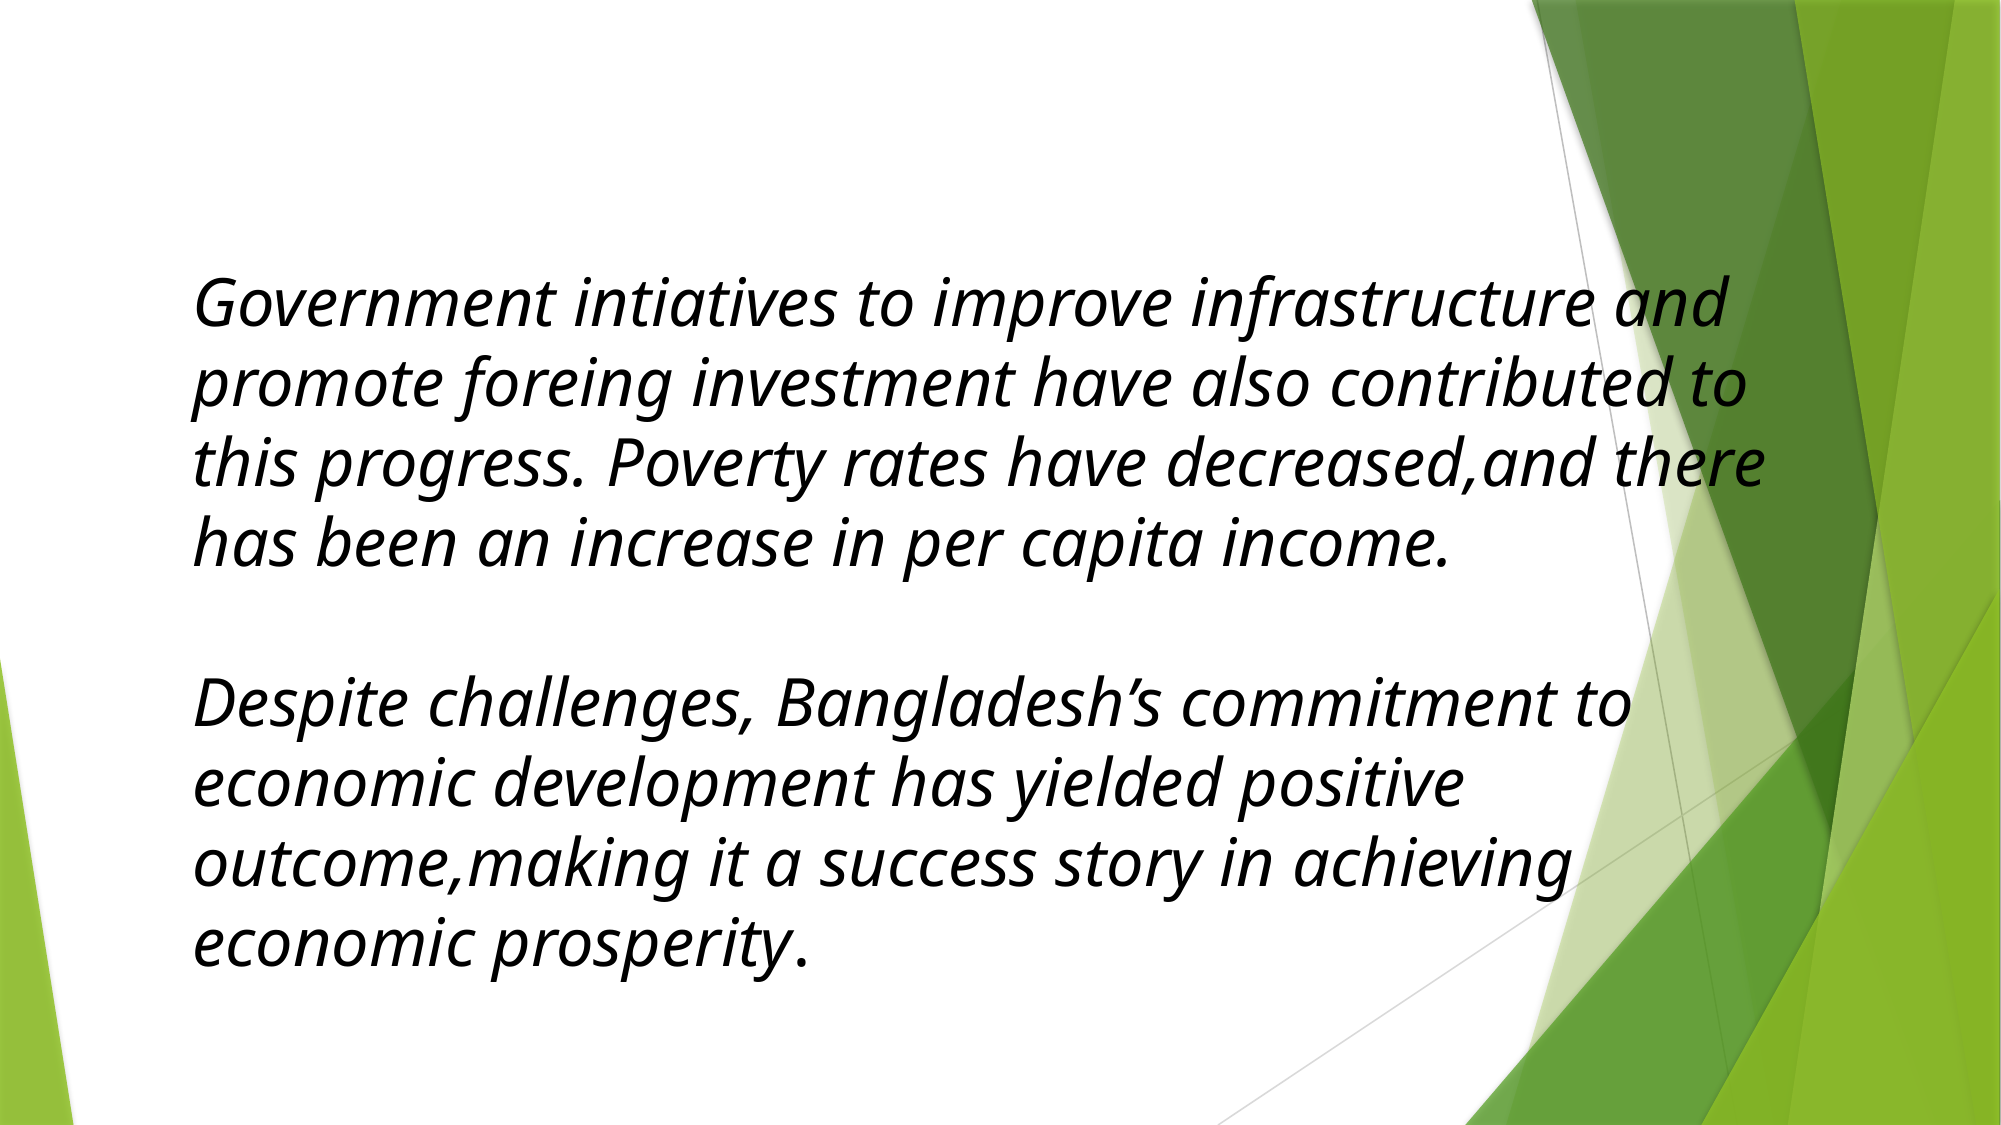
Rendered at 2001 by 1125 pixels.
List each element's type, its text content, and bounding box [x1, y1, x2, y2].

text_box Government intiatives to improve infrastructure and promote foreing investment have also contributed to this progress. Poverty rates have decreased,and there has been an increase in per capita income. Despite challenges, Bangladesh’s commitment to economic development has yielded positive outcome,making it a success story in achieving economic prosperity. [177, 252, 1841, 988]
